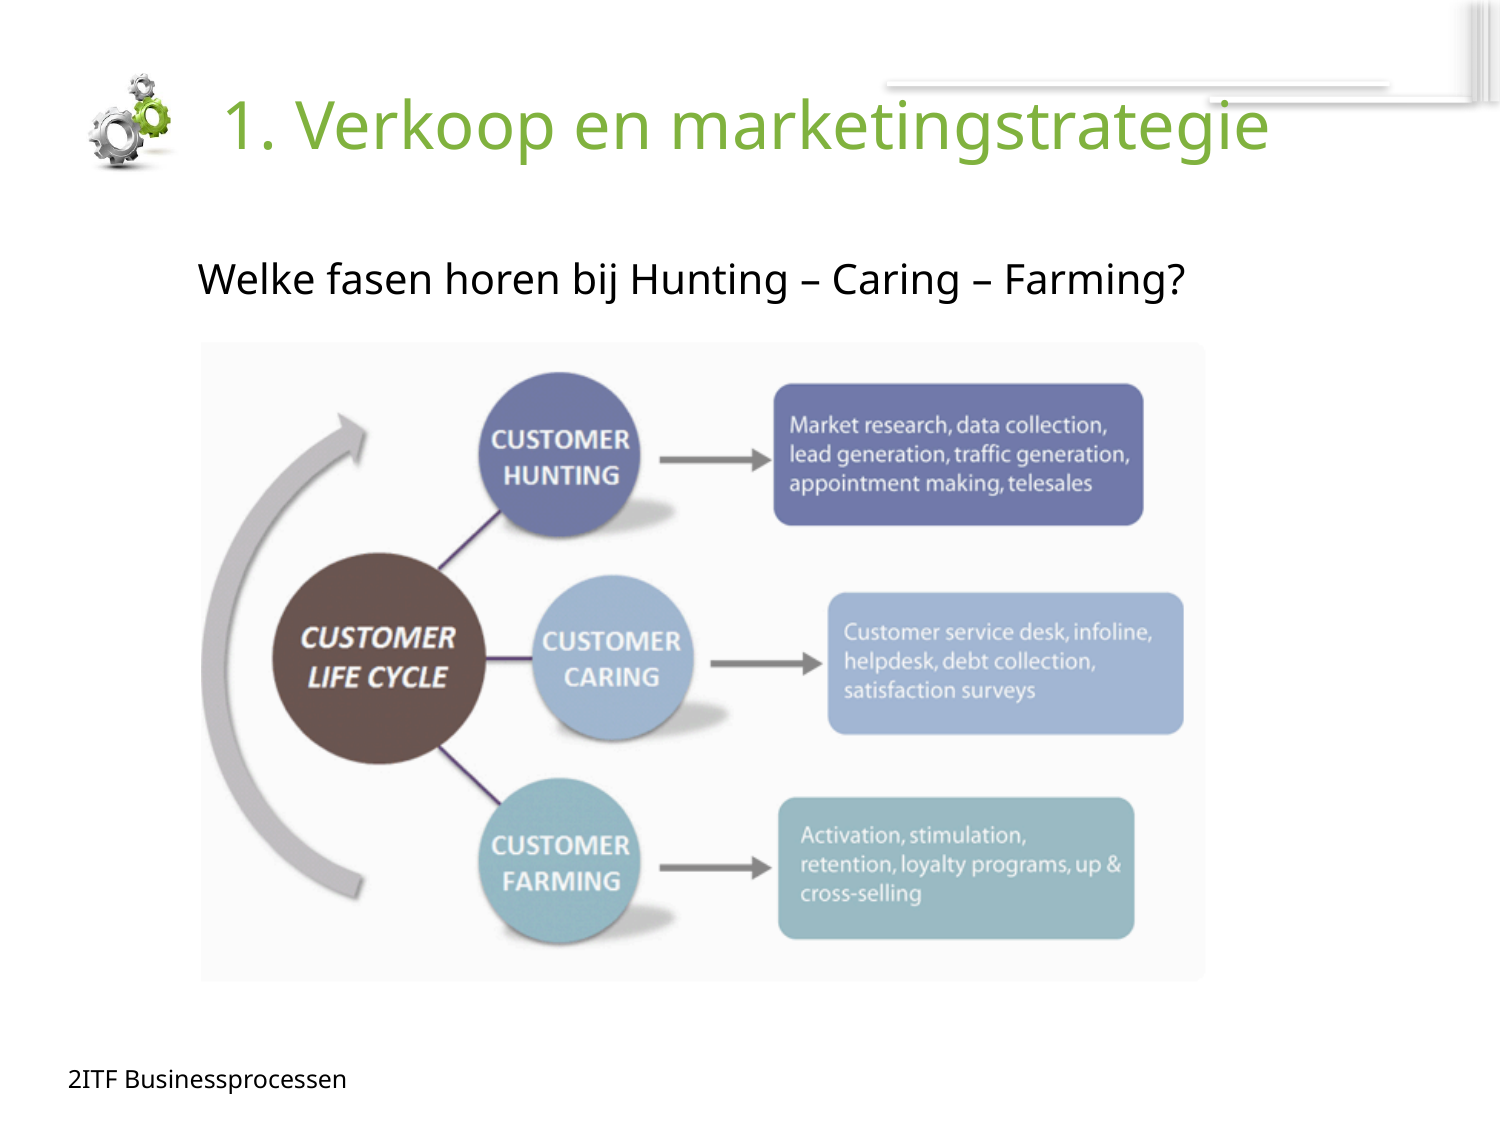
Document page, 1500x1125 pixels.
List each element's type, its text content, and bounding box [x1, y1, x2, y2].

text_box Welke fasen horen bij Hunting – Caring – Farming? [182, 245, 1306, 311]
title 1. Verkoop en marketingstrategie [206, 35, 1418, 211]
picture [78, 69, 186, 176]
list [200, 341, 1207, 983]
